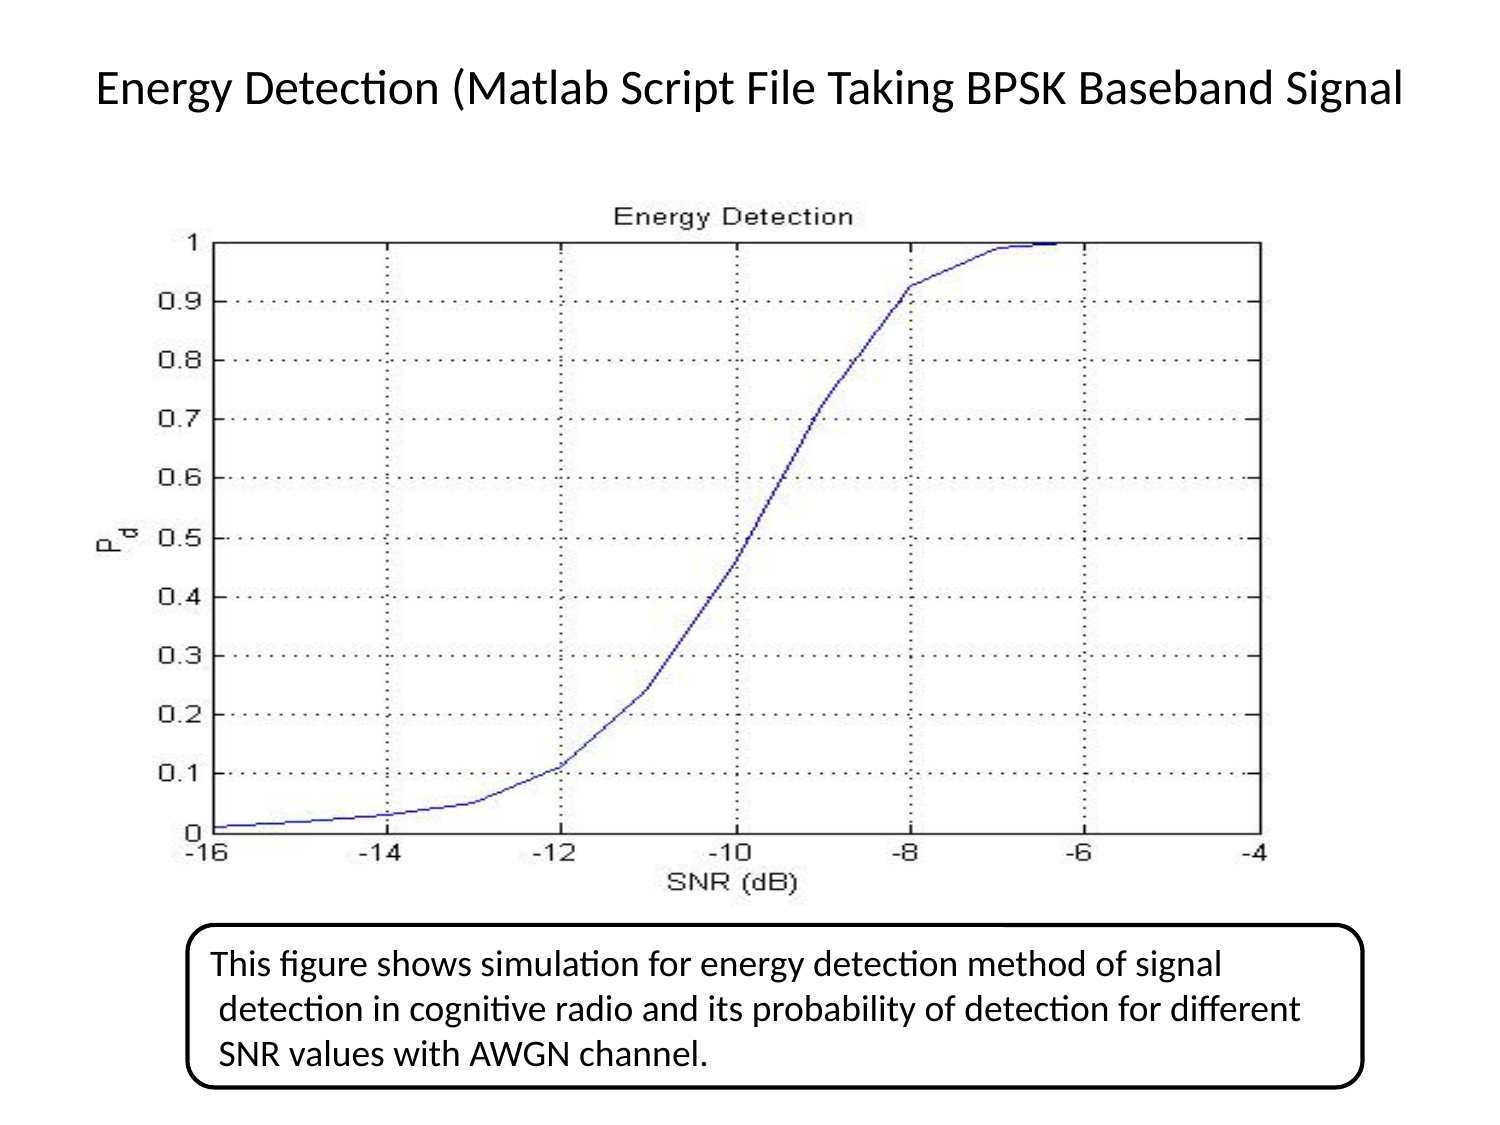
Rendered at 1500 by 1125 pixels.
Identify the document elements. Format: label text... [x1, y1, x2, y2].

picture [37, 187, 1388, 913]
title Energy Detection (Matlab Script File Taking BPSK Baseband Signal [75, 45, 1425, 125]
text_box This figure shows simulation for energy detection method of signal detection in cognitive radio and its probability of detection for different SNR values with AWGN channel. [185, 922, 1365, 1090]
